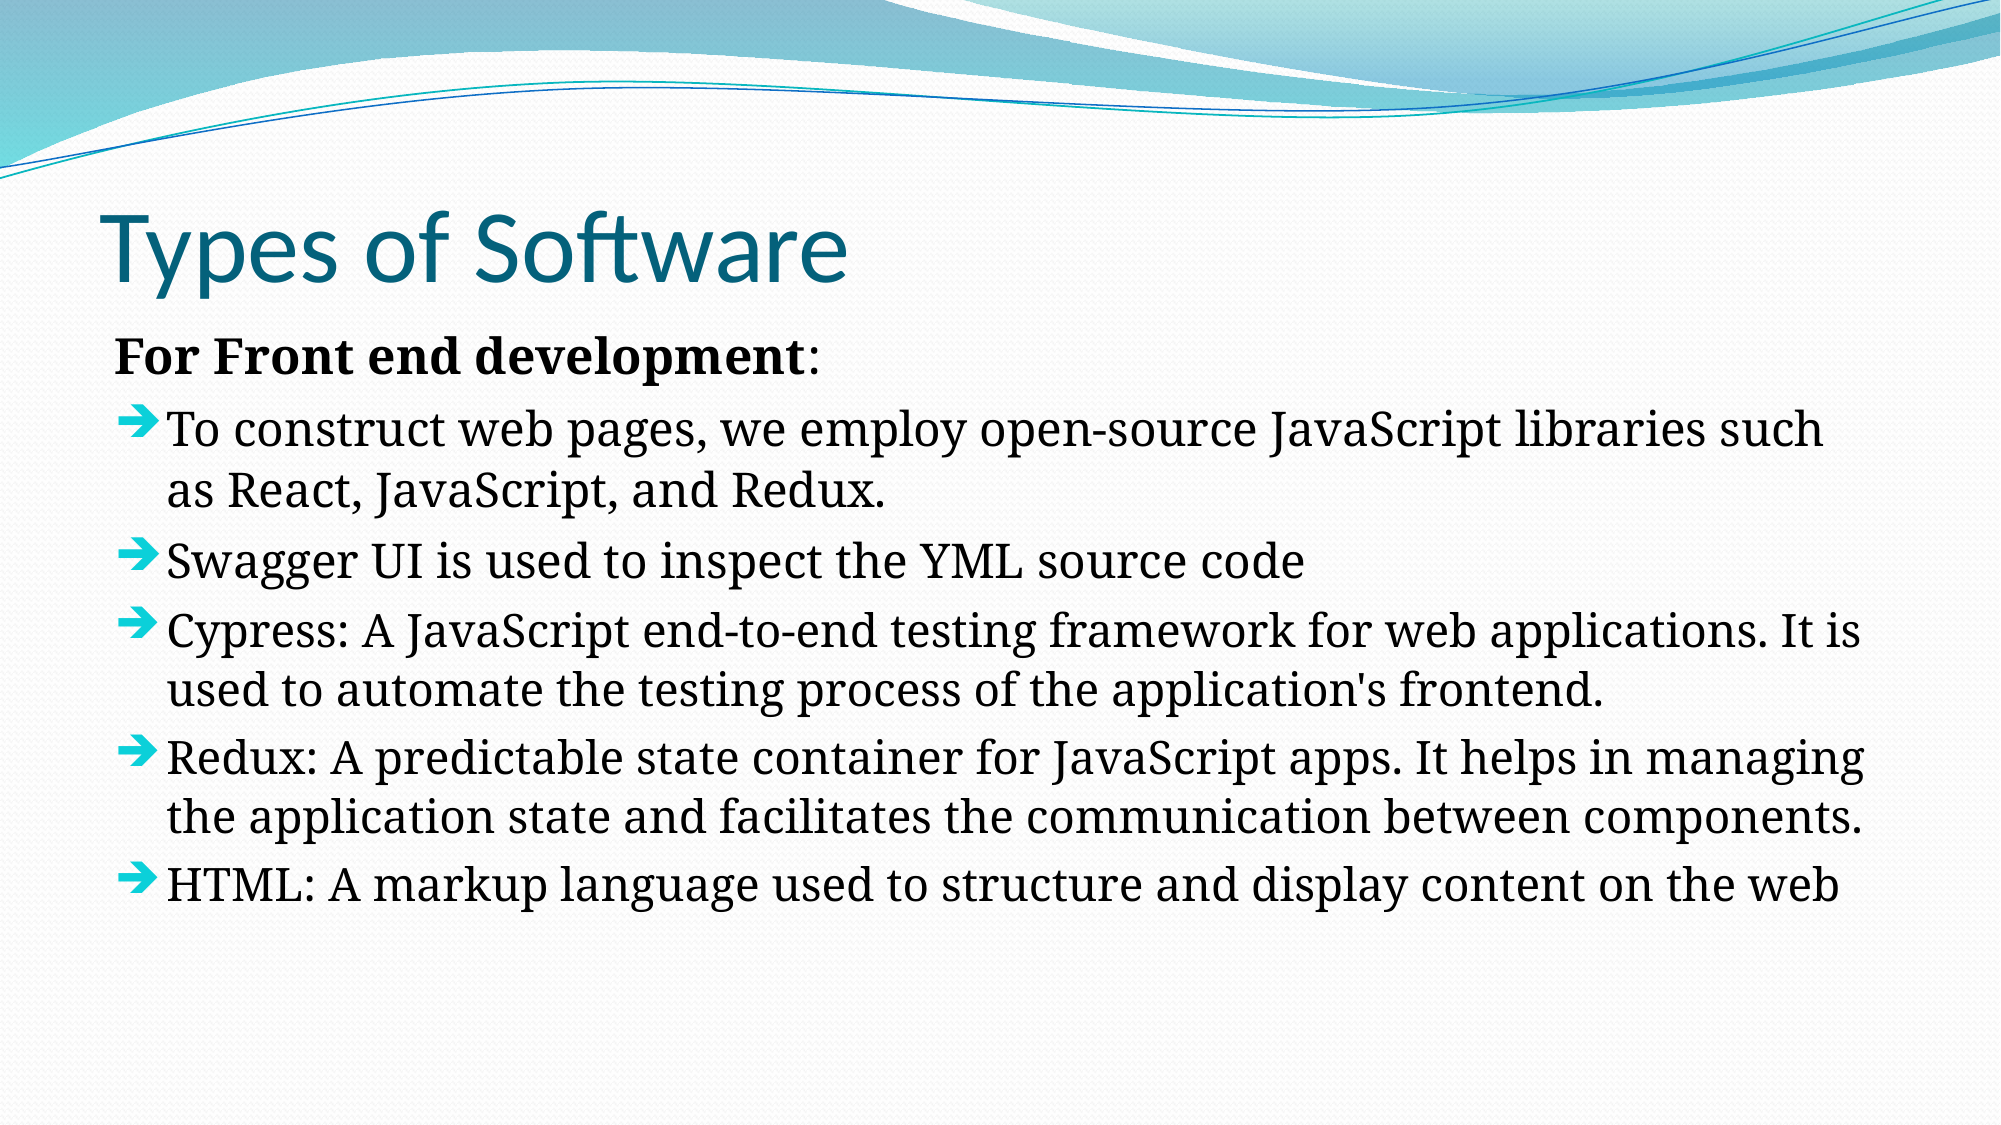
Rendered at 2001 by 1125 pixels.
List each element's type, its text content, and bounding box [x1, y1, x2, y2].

title Types of Software [99, 115, 1900, 303]
list For Front end development: To construct web pages, we employ open-source JavaScript libraries such as React, JavaScript, and Redux. Swagger UI is used to inspect the YML source code Cypress: A JavaScript end-to-end testing framework for web applications. It is used to automate the testing process of the application's frontend. Redux: A predictable state container for JavaScript apps. It helps in managing the application state and facilitates the communication between components. HTML: A markup language used to structure and display content on the web [99, 317, 1900, 1038]
